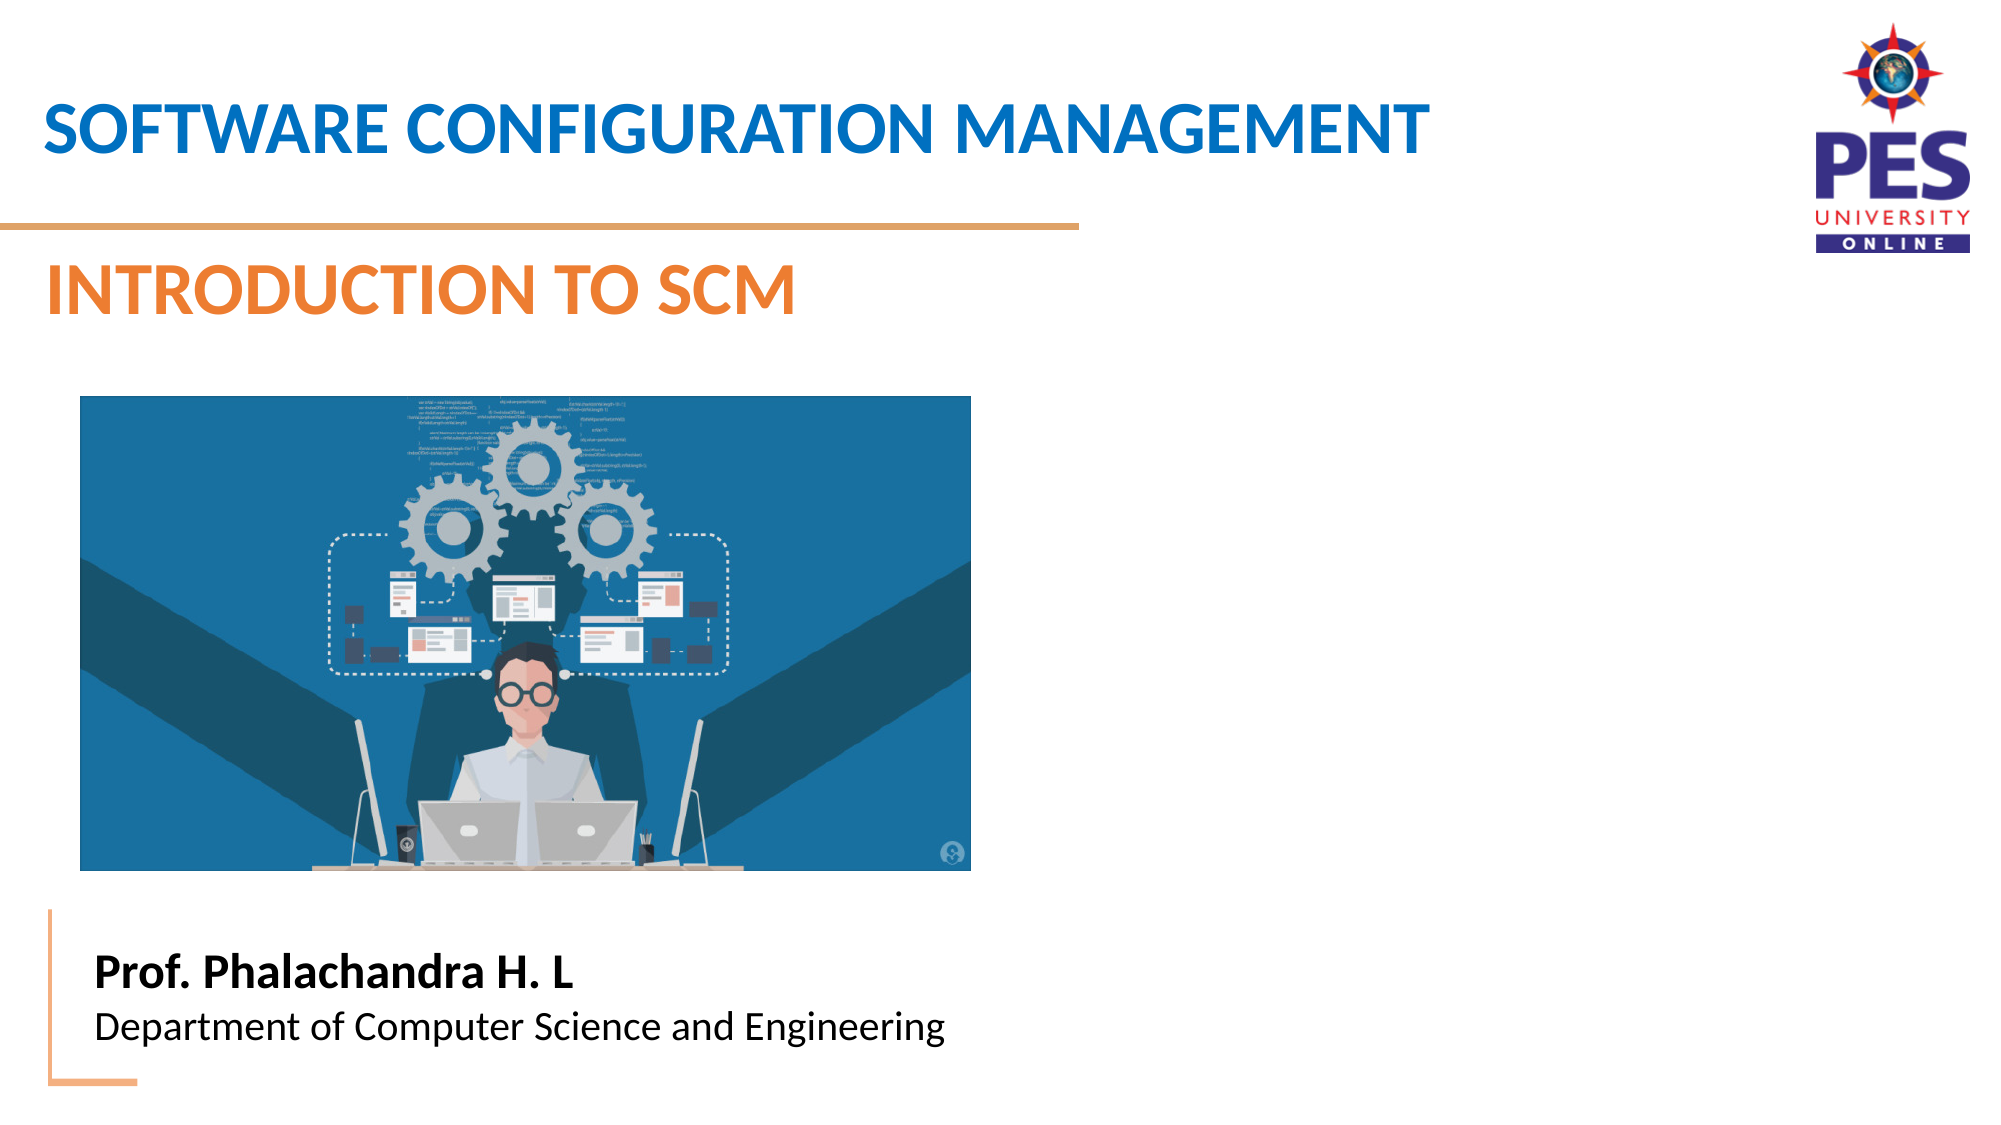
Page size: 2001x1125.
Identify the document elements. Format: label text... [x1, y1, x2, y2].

picture [1816, 22, 1970, 253]
text_box INTRODUCTION TO SCM [30, 232, 1734, 338]
picture [79, 395, 972, 872]
